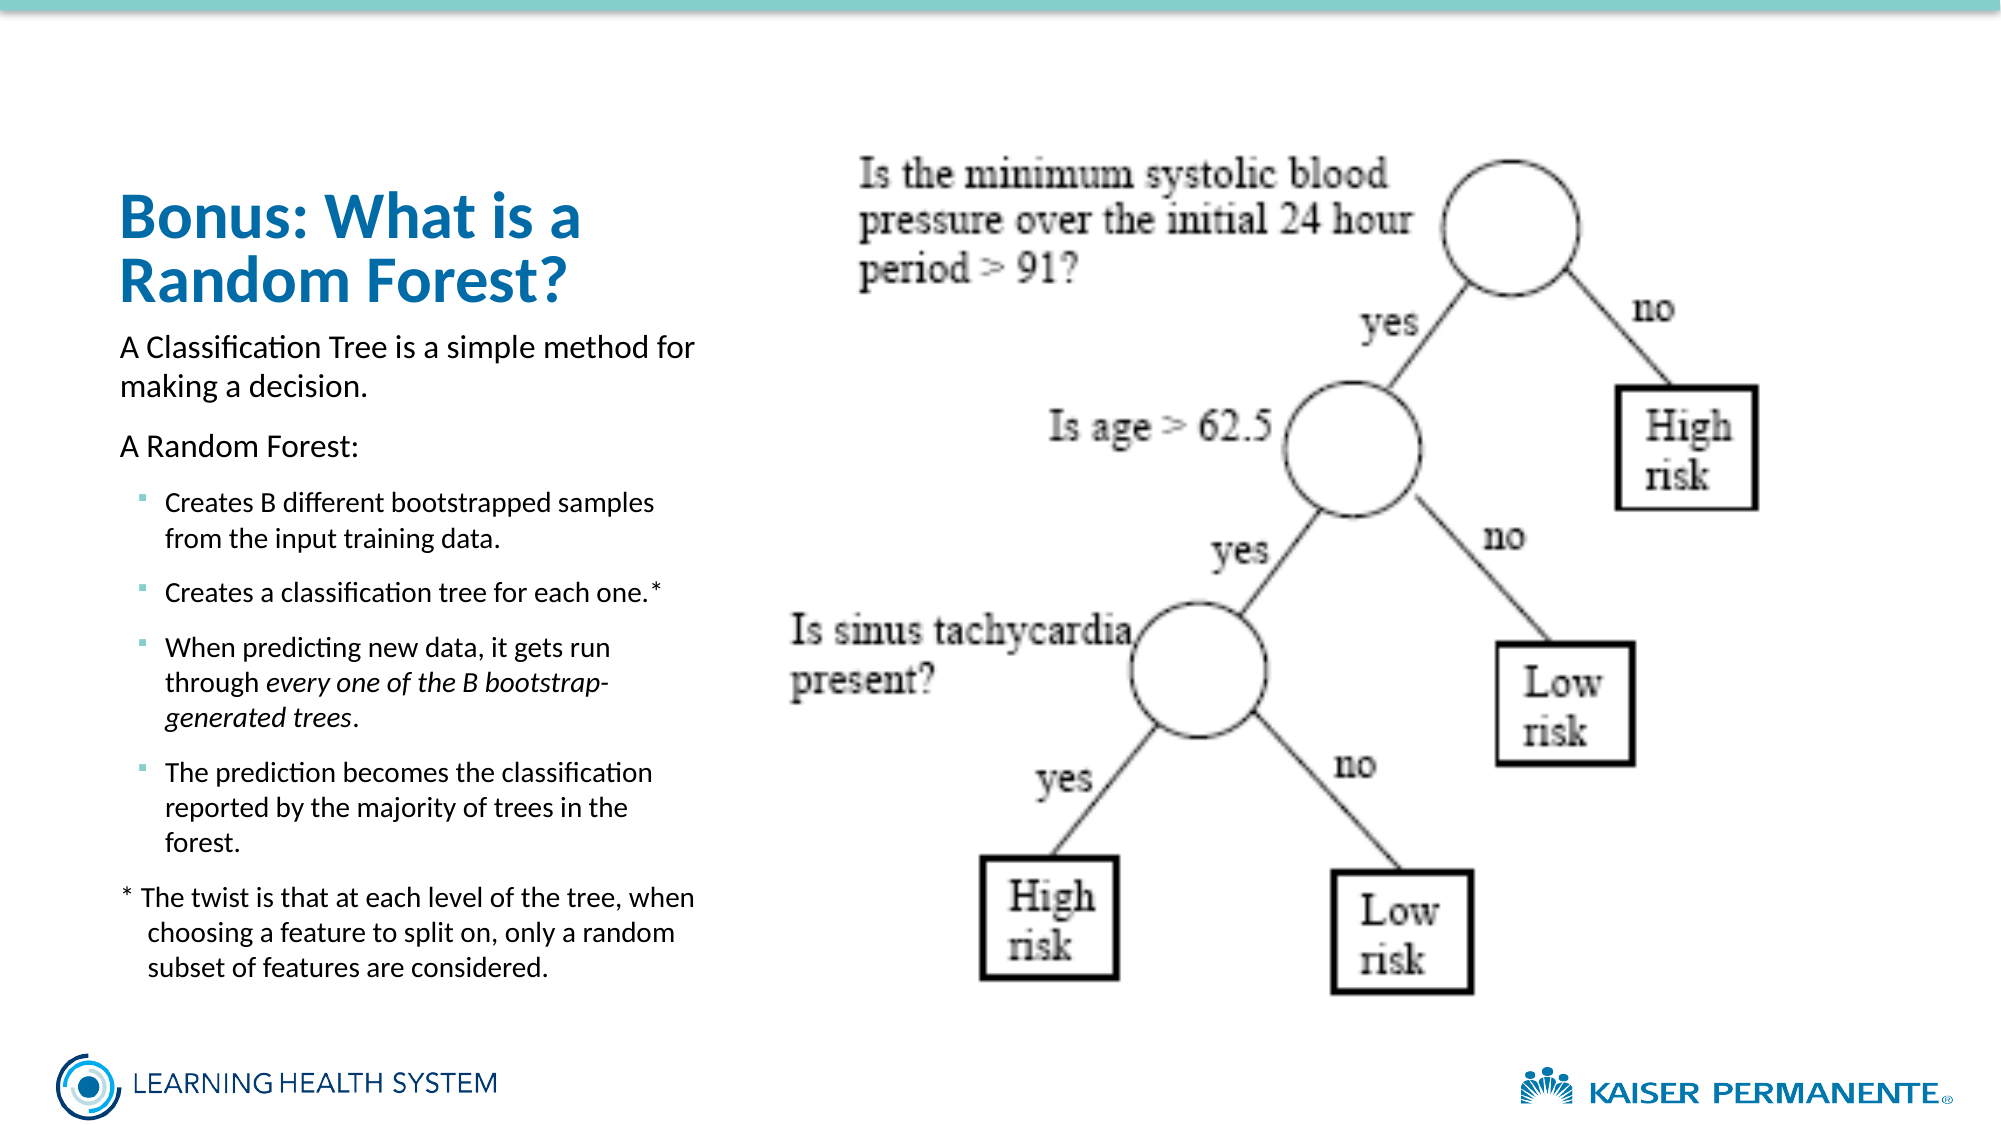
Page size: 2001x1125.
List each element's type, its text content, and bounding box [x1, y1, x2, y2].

picture [1782, 1091, 1787, 1104]
picture [1900, 1086, 1907, 1104]
picture [1685, 1095, 1693, 1104]
picture [1811, 1098, 1824, 1104]
picture [1760, 1086, 1768, 1091]
picture [1596, 1096, 1604, 1104]
picture [763, 119, 1774, 1008]
picture [1837, 1091, 1846, 1104]
picture [1760, 1095, 1767, 1104]
picture [1529, 1088, 1566, 1104]
picture [1551, 1067, 1953, 1104]
picture [47, 1040, 507, 1125]
picture [1883, 1091, 1892, 1104]
picture [1793, 1091, 1798, 1104]
list A Classification Tree is a simple method for making a decision. A Random Forest: Creates B different bootstrapped samples from the input training data. Creates a classification tree for each one.* When predicting new data, it gets run through every one of the B bootstrap-generated trees. The prediction becomes the classification reported by the majority of trees in the forest. * The twist is that at each level of the tree, when choosing a feature to split on, only a random subset of features are considered. [105, 317, 711, 1007]
picture [1612, 1098, 1625, 1104]
picture [1521, 1067, 1544, 1083]
title Bonus: What is a Random Forest? [105, 104, 711, 317]
picture [1685, 1086, 1693, 1091]
